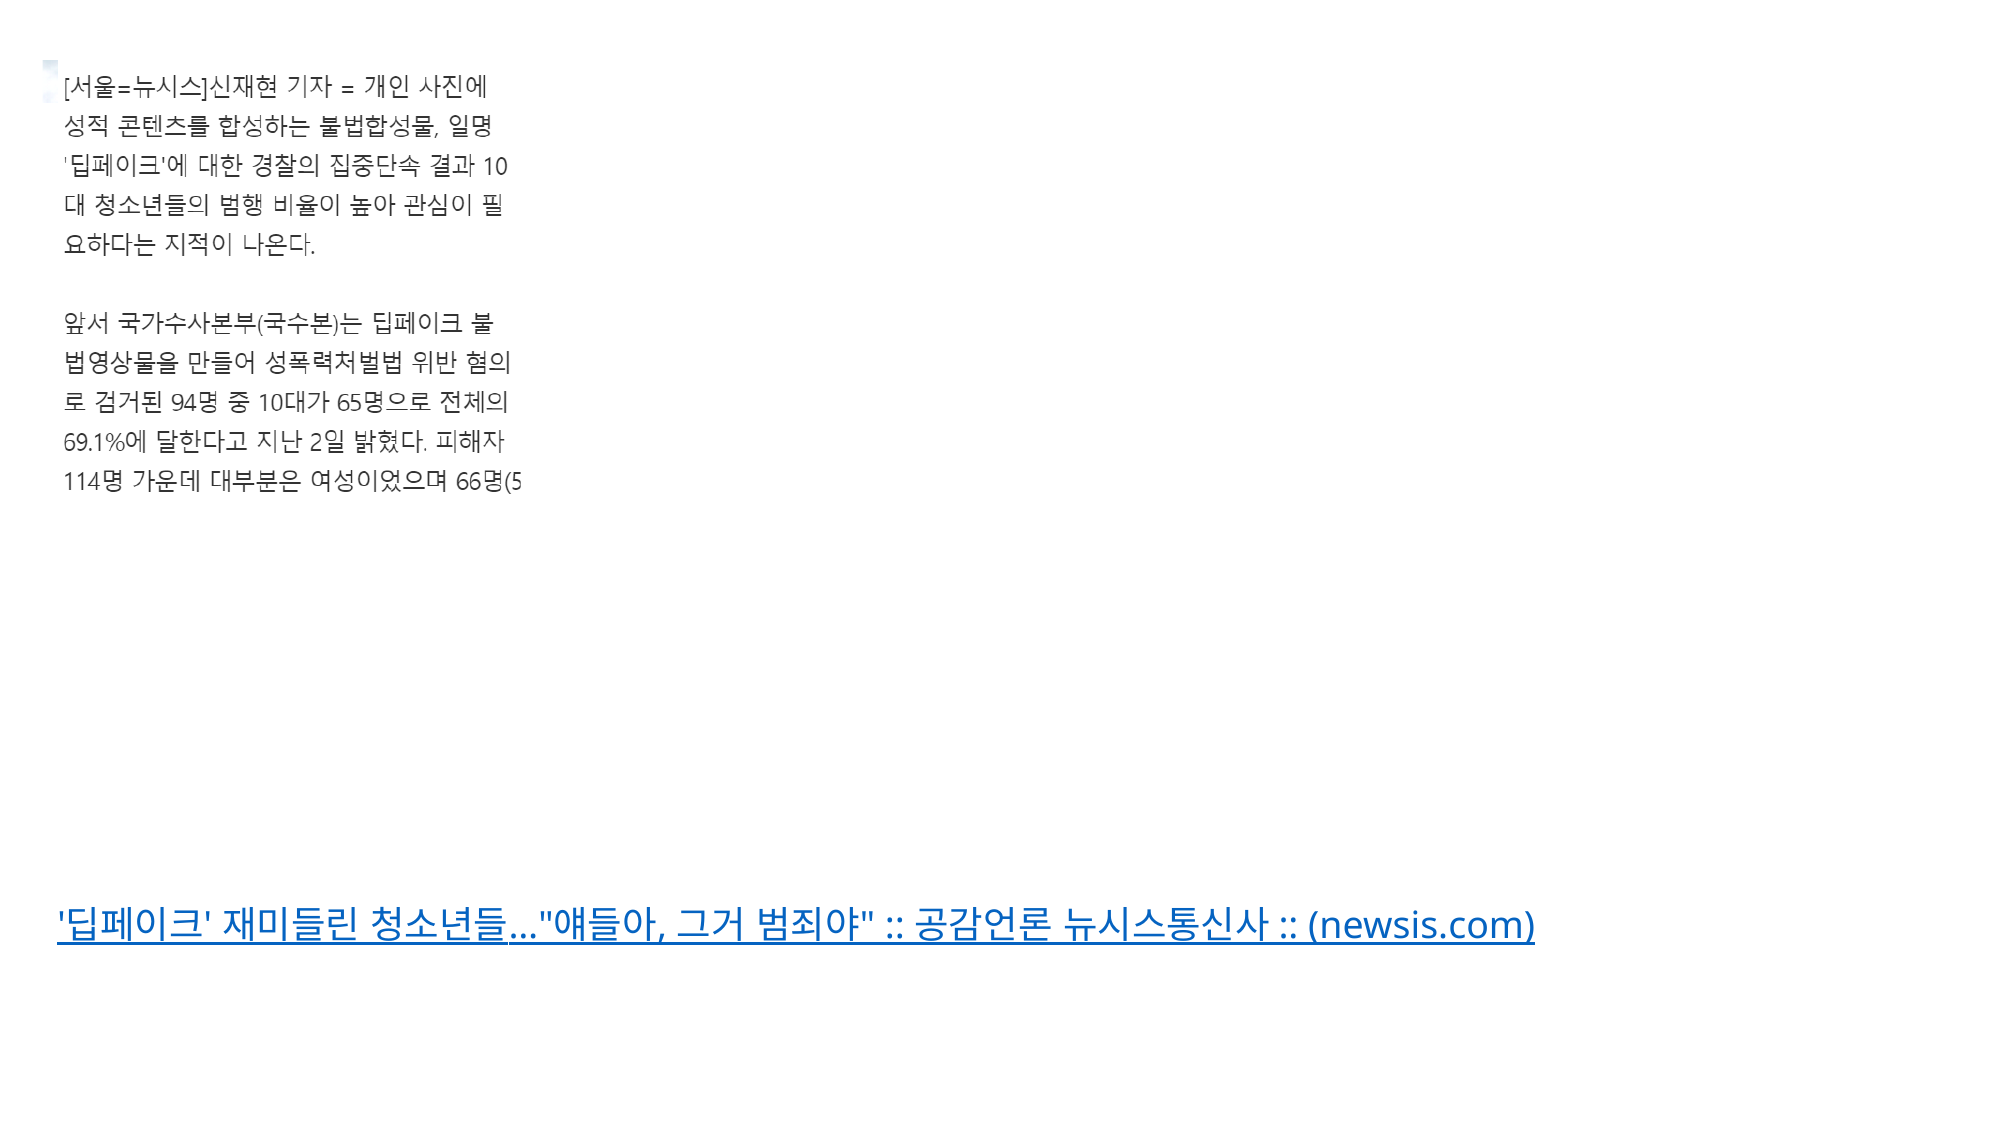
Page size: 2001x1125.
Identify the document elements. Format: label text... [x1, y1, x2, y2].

text_box '딥페이크' 재미들린 청소년들…"얘들아, 그거 범죄야" :: 공감언론 뉴시스통신사 :: (newsis.com) [42, 894, 1737, 964]
picture [42, 60, 521, 536]
